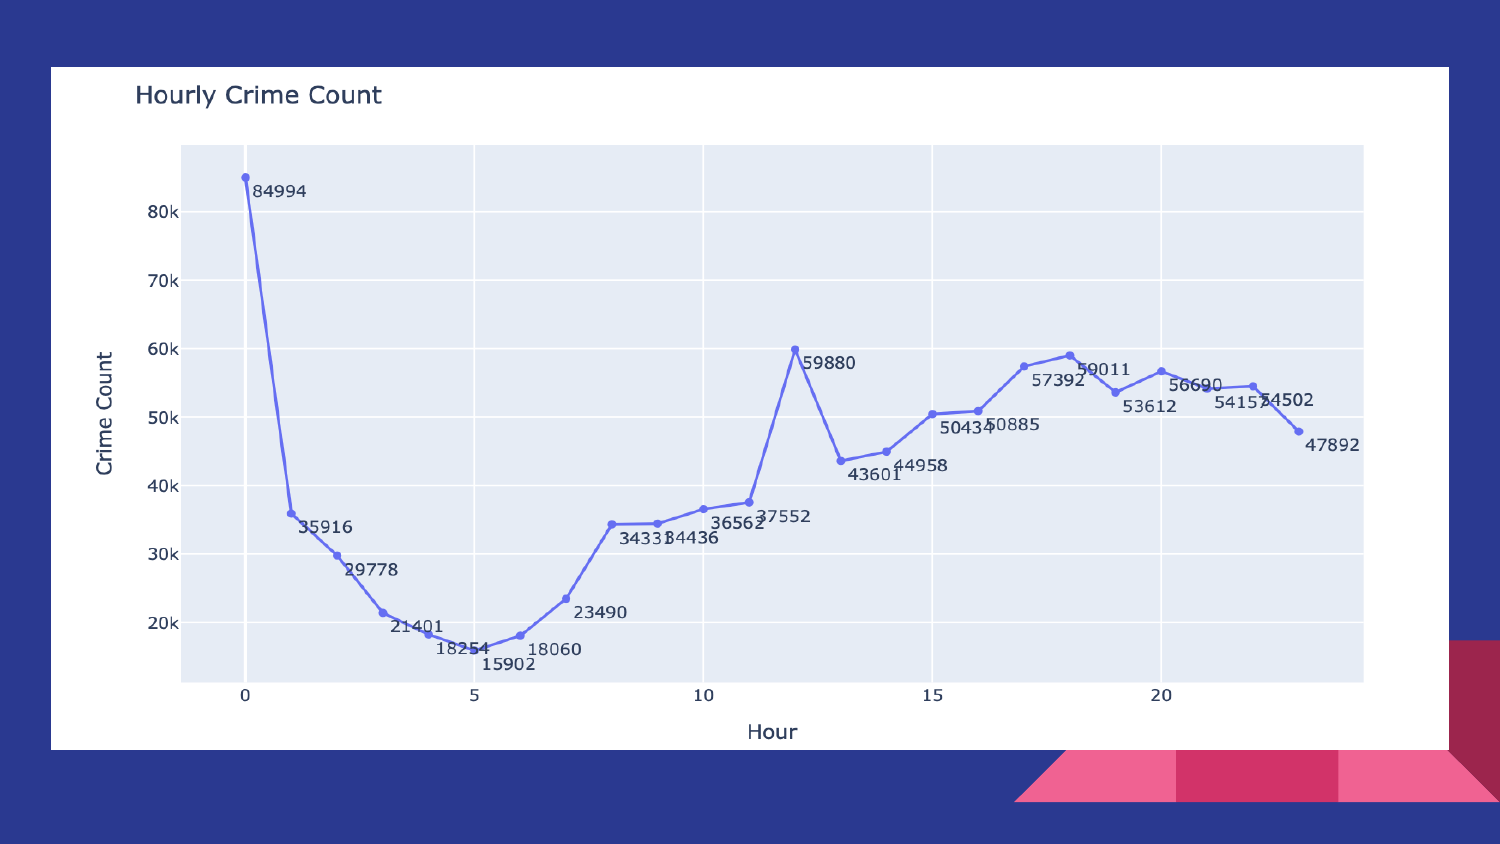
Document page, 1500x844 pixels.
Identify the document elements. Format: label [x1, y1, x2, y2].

picture [50, 66, 1450, 750]
